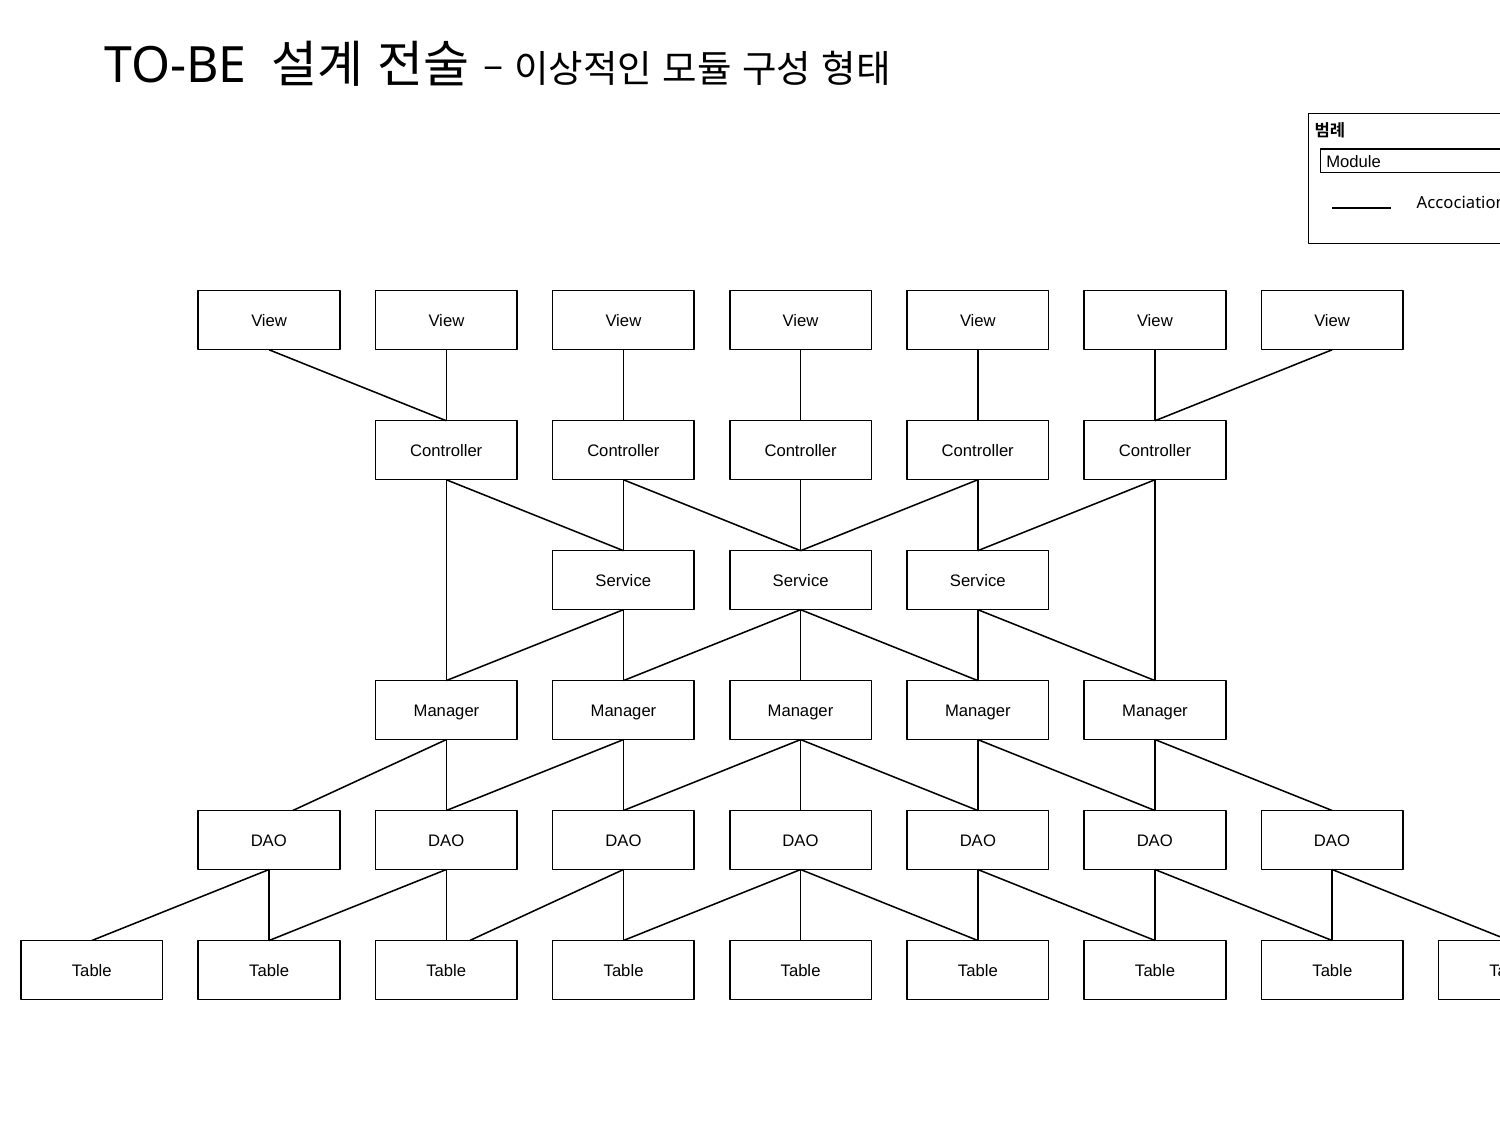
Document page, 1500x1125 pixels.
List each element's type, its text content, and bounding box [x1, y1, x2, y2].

text_box Table [1282, 940, 1382, 1000]
text_box DAO [1285, 810, 1403, 870]
text_box TO-BE 설계 전술 – 이상적인 모듈 구성 형태 [89, 24, 1500, 100]
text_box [1030, 686, 1103, 816]
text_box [1385, 816, 1457, 994]
text_box Service [930, 550, 1025, 610]
text_box Manager [930, 680, 1025, 740]
text_box Table [1457, 940, 1500, 1000]
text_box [853, 741, 925, 864]
text_box View [1084, 290, 1226, 350]
text_box Table [396, 940, 518, 1000]
text_box Controller [397, 420, 518, 480]
text_box View [906, 290, 1049, 350]
text_box Manager [375, 680, 494, 740]
text_box Manager [575, 680, 671, 740]
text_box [676, 740, 748, 864]
text_box DAO [1107, 810, 1202, 870]
text_box DAO [399, 810, 497, 870]
text_box Table [927, 940, 1028, 1000]
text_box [676, 426, 748, 556]
text_box Module [1320, 148, 1500, 173]
text_box Manager [1107, 680, 1226, 740]
text_box Controller [552, 420, 695, 480]
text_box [321, 296, 394, 475]
text_box Service [752, 550, 848, 610]
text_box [144, 816, 217, 994]
text_box View [375, 290, 518, 350]
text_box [1030, 426, 1103, 556]
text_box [499, 686, 571, 864]
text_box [1207, 686, 1280, 815]
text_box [1207, 816, 1280, 994]
text_box View [1261, 290, 1403, 350]
text_box Table [217, 940, 320, 1000]
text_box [510, 827, 583, 982]
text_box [1207, 296, 1280, 475]
text_box DAO [752, 810, 848, 870]
text_box Accociation [1401, 184, 1500, 220]
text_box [676, 556, 748, 734]
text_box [499, 426, 571, 556]
text_box DAO [575, 810, 671, 870]
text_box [1030, 816, 1103, 994]
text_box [676, 870, 748, 994]
text_box Controller [729, 420, 872, 480]
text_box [499, 556, 571, 686]
text_box Service [575, 550, 671, 610]
text_box Controller [1084, 420, 1204, 480]
text_box Table [21, 940, 142, 1000]
text_box 범례 [1308, 113, 1500, 244]
text_box Manager [752, 680, 848, 740]
text_box Table [552, 940, 674, 1000]
text_box Table [1103, 940, 1206, 1000]
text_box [321, 816, 394, 994]
text_box View [198, 290, 340, 350]
text_box Controller [906, 420, 1049, 480]
text_box DAO [198, 810, 328, 870]
text_box Table [748, 940, 852, 1000]
text_box View [729, 290, 872, 350]
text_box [853, 556, 925, 734]
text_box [853, 426, 925, 555]
text_box View [552, 290, 695, 350]
text_box DAO [930, 810, 1025, 870]
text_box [1030, 556, 1103, 686]
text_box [333, 698, 406, 853]
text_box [853, 871, 925, 994]
